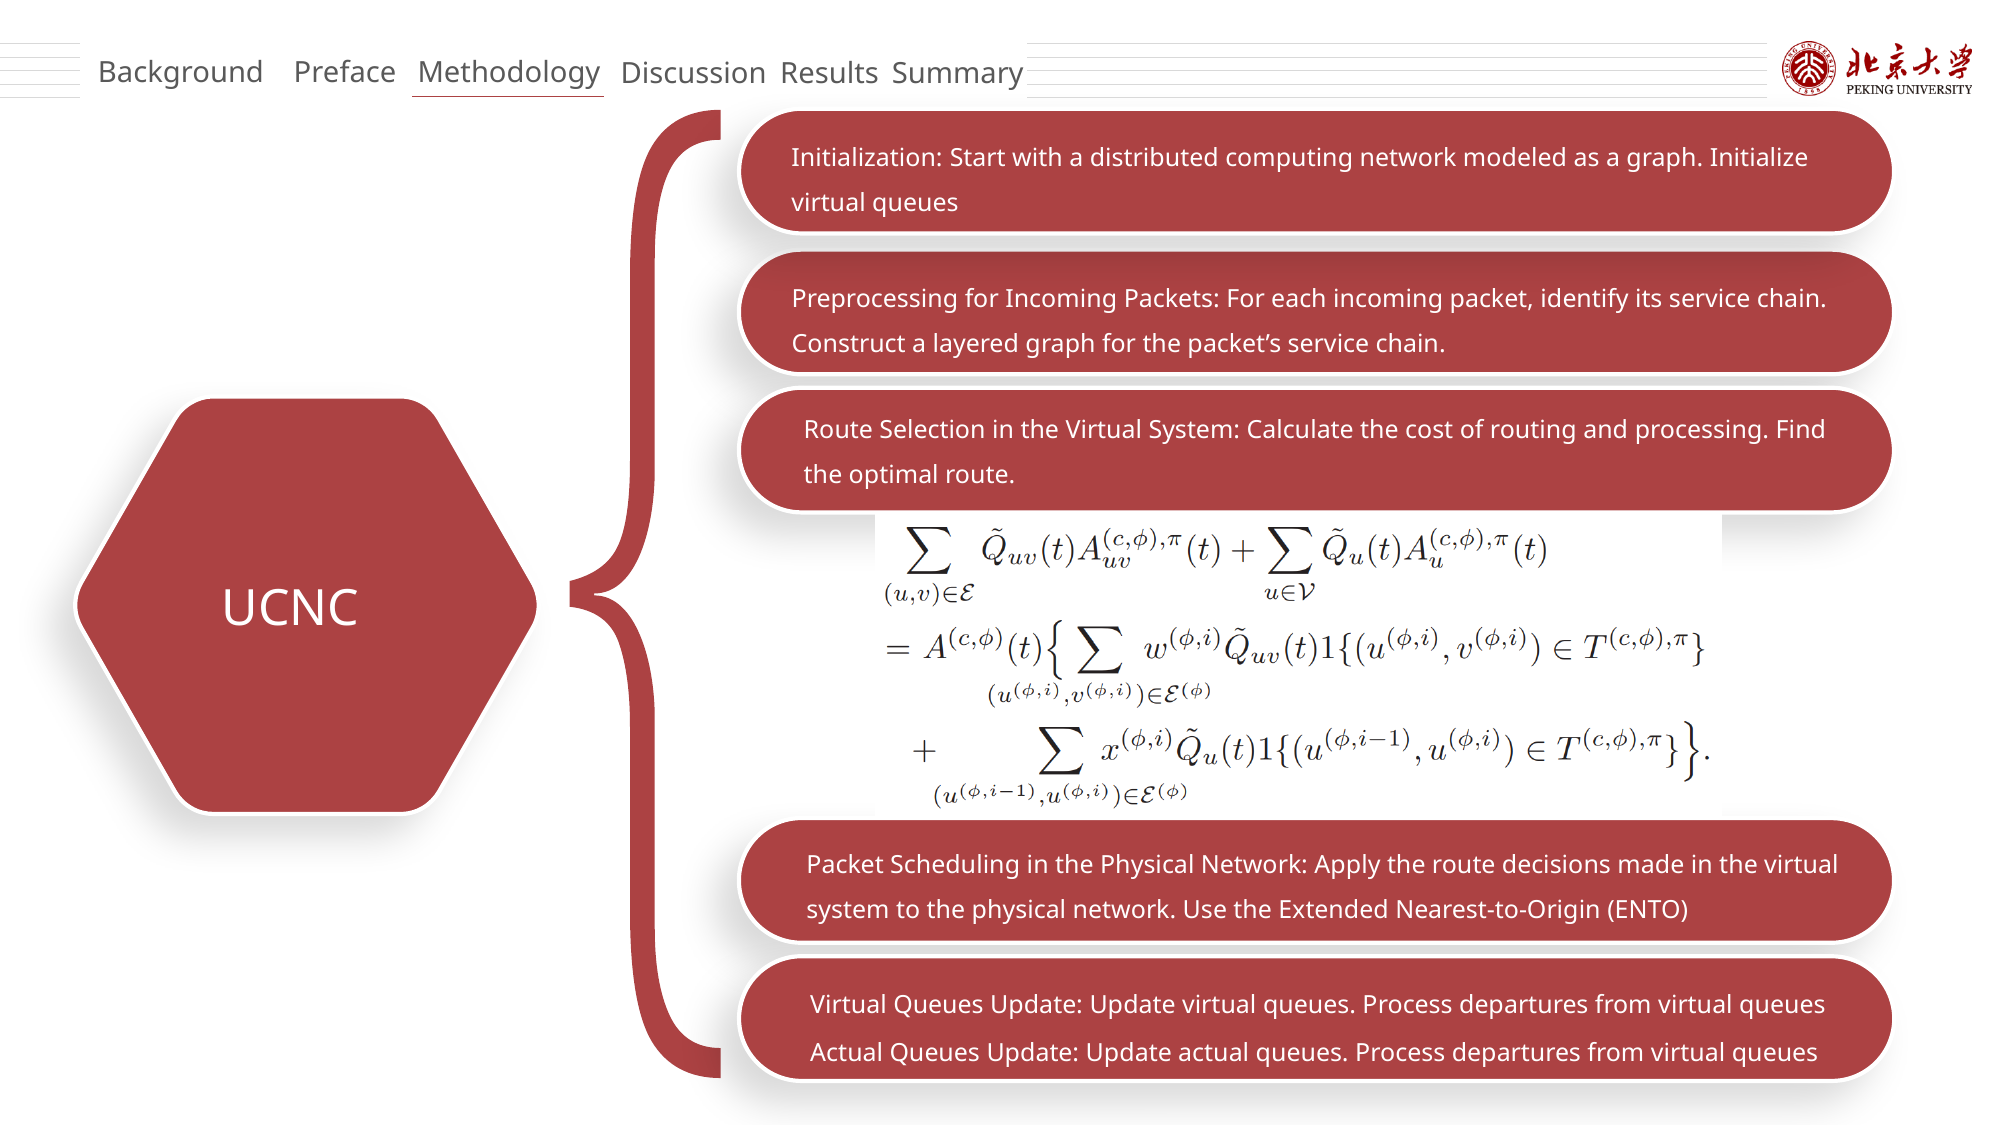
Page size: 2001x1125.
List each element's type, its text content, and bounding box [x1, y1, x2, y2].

picture [875, 512, 1722, 817]
text_box [74, 395, 540, 815]
text_box Summary [877, 47, 1027, 97]
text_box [0, 43, 80, 98]
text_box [1027, 43, 1768, 98]
text_box Initialization: Start with a distributed computing network modeled as a graph. Initialize virtual queues [791, 126, 1842, 217]
text_box [737, 253, 1896, 376]
text_box [737, 386, 1896, 514]
text_box Route Selection in the Virtual System: Calculate the cost of routing and processing. Find the optimal route. [803, 398, 1842, 488]
text_box [569, 109, 721, 1078]
text_box [737, 816, 1896, 944]
text_box Discussion [605, 46, 782, 97]
text_box Preprocessing for Incoming Packets: For each incoming packet, identify its service chain. Construct a layered graph for the packet’s service chain. [791, 268, 1830, 357]
text_box Methodology [402, 45, 616, 96]
text_box Background [83, 46, 279, 96]
picture [1782, 41, 1972, 98]
text_box UCNC [120, 567, 474, 643]
text_box Virtual Queues Update: Update virtual queues. Process departures from virtual queues [810, 973, 1849, 1018]
text_box Results [782, 47, 877, 97]
text_box [737, 107, 1896, 235]
text_box Packet Scheduling in the Physical Network: Apply the route decisions made in the virtual system to the physical network. Use the Extended Nearest-to-Origin (ENTO) [806, 833, 1857, 924]
text_box Actual Queues Update: Update actual queues. Process departures from virtual queues [810, 1021, 1849, 1067]
text_box Preface [278, 45, 402, 96]
text_box [737, 955, 1896, 1082]
